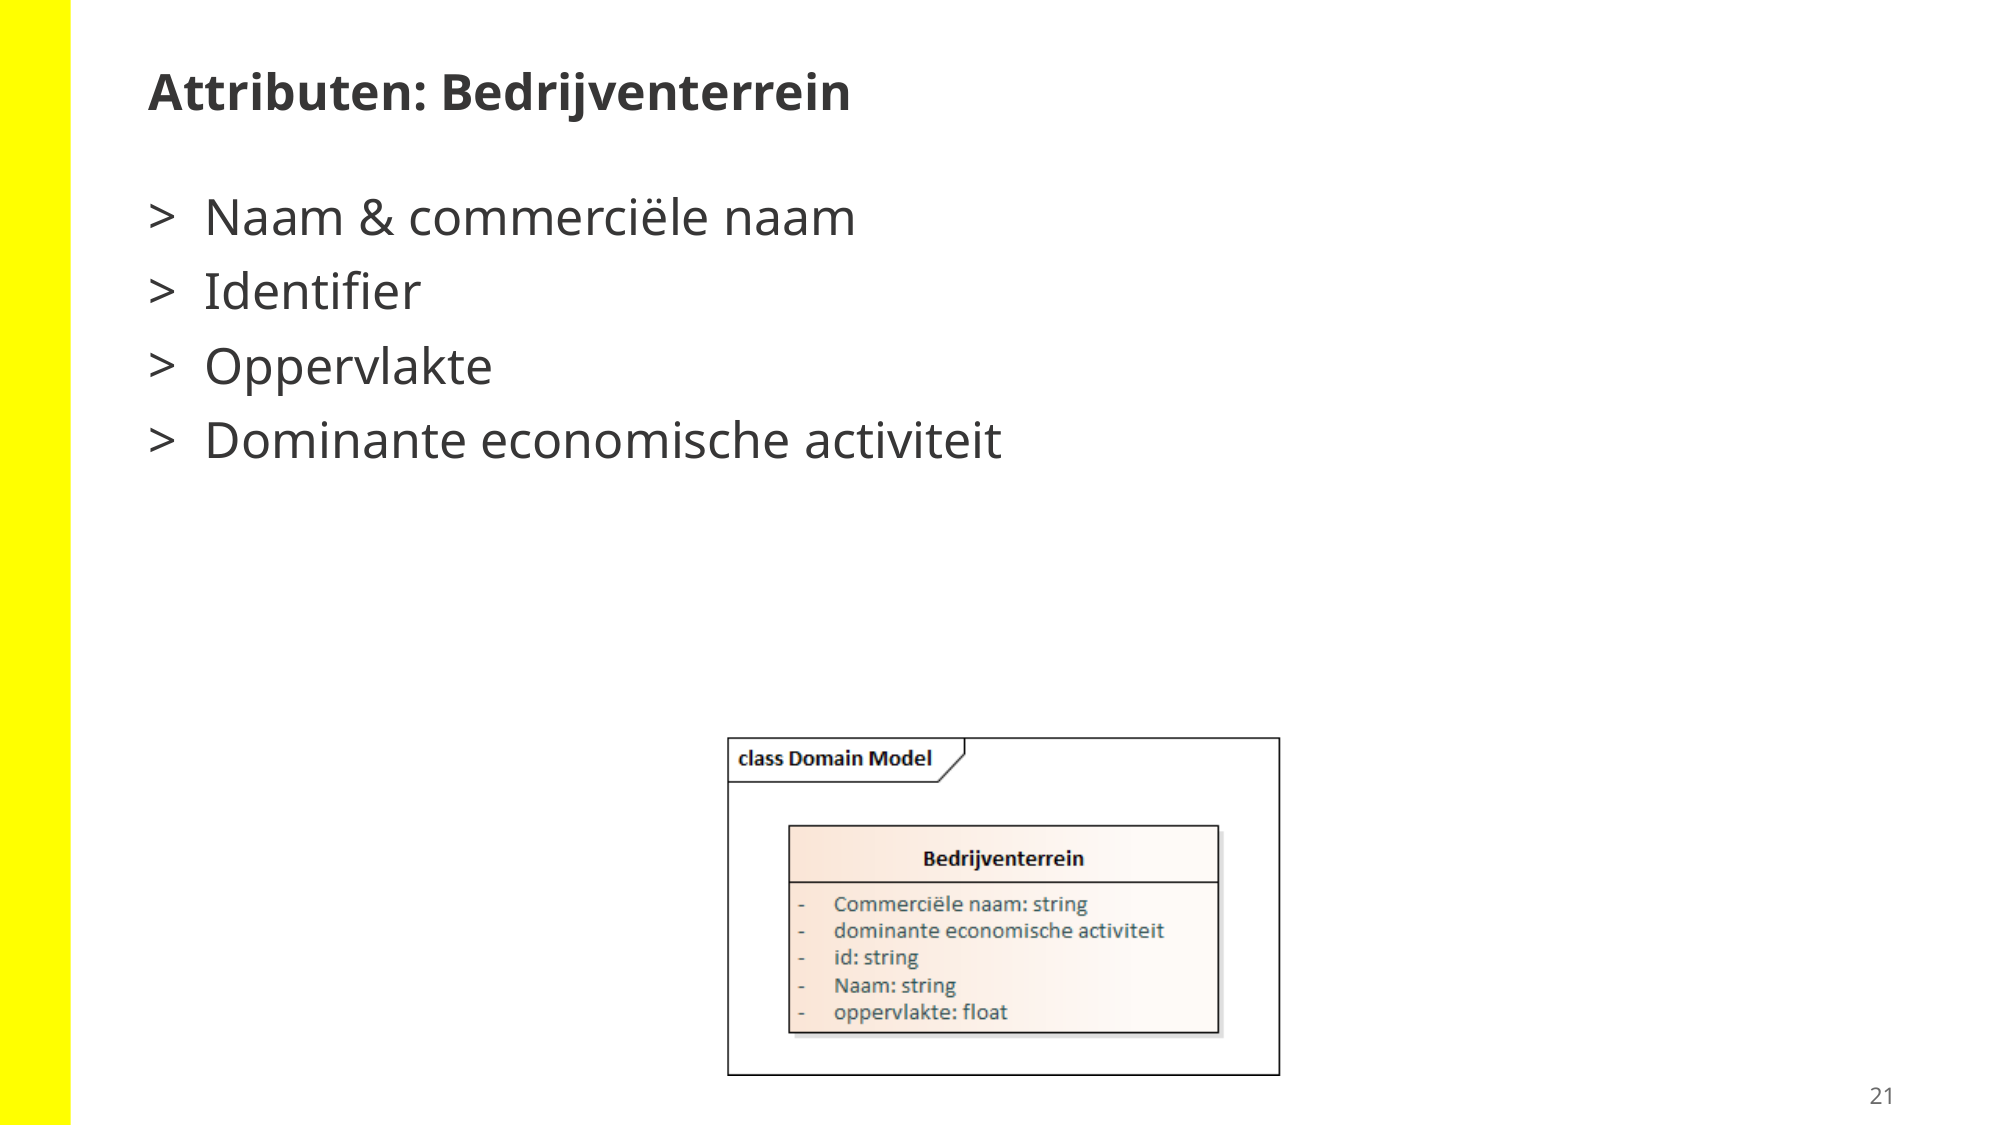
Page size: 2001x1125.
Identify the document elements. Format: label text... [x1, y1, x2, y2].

picture [726, 736, 1282, 1076]
slide_number 21 [1753, 1075, 1905, 1120]
text_box Naam & commerciële naam Identifier Oppervlakte Dominante economische activiteit [133, 177, 1874, 1062]
title Attributen: Bedrijventerrein [133, 59, 2000, 278]
